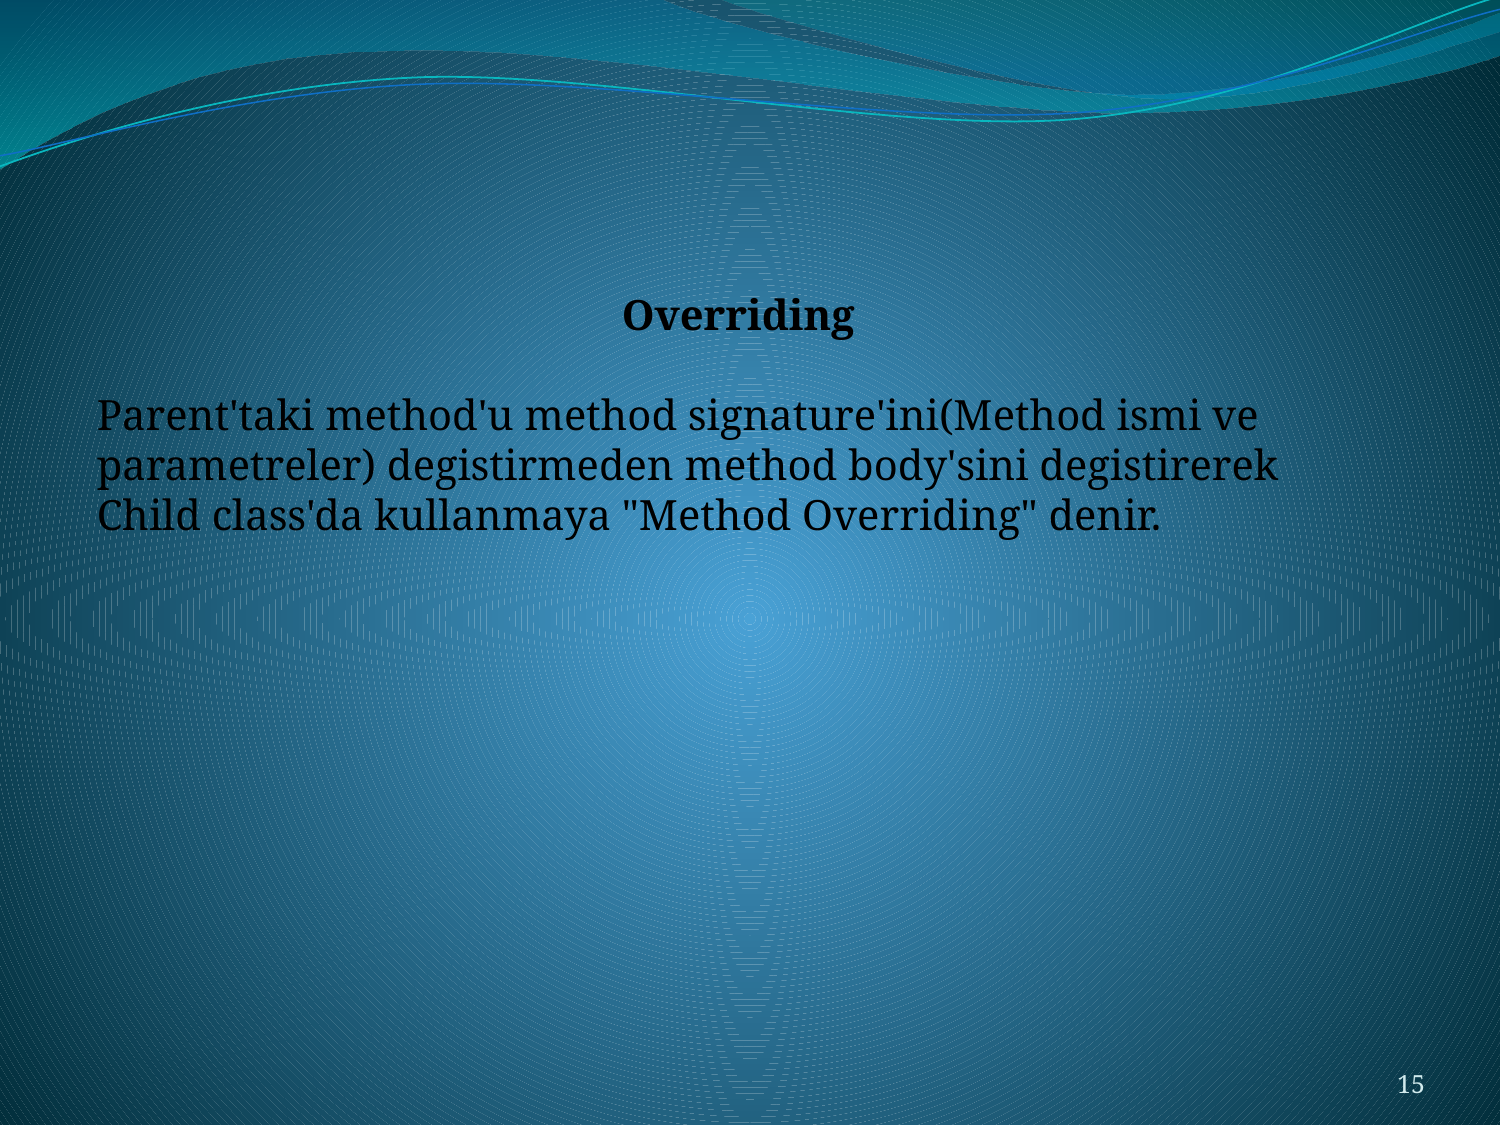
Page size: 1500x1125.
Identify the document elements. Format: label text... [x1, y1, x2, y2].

slide_number 15 [1299, 1042, 1425, 1103]
text_box Overriding Parent'taki method'u method signature'ini(Method ismi ve parametreler) degistirmeden method body'sini degistirerek Child class'da kullanmaya "Method Overriding" denir. [82, 281, 1395, 547]
